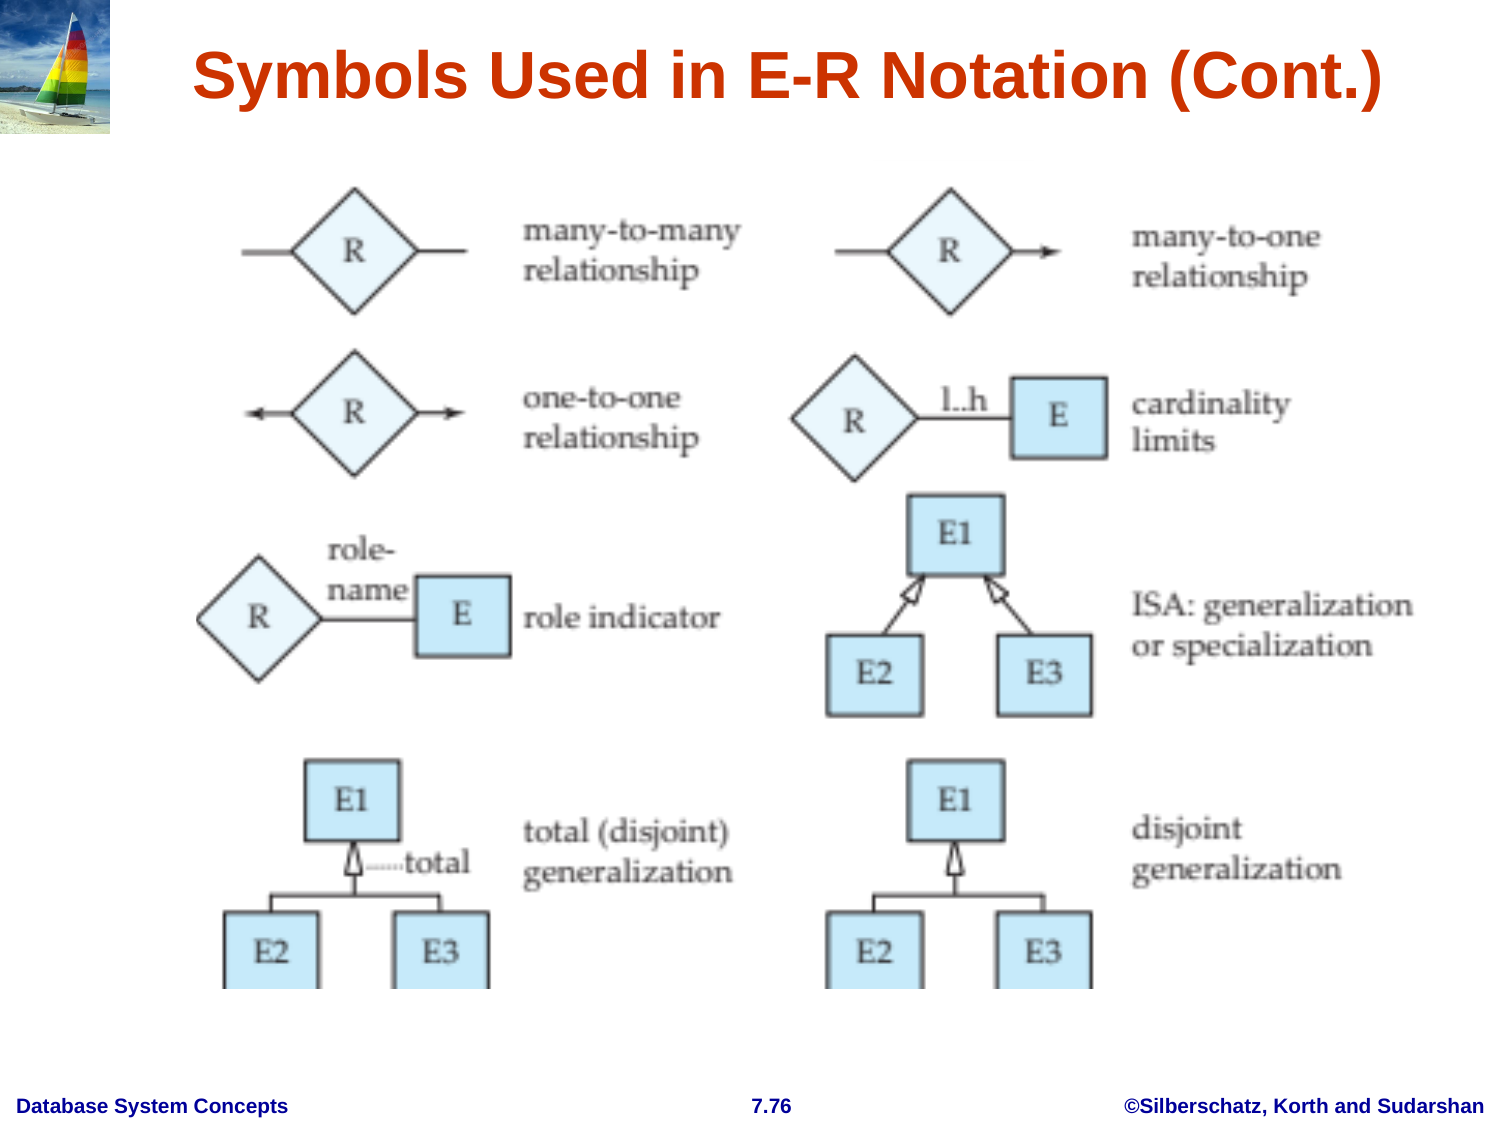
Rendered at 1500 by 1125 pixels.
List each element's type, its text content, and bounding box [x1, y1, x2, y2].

picture [196, 160, 1417, 990]
title Symbols Used in E-R Notation (Cont.) [125, 18, 1452, 120]
picture [0, 0, 110, 134]
